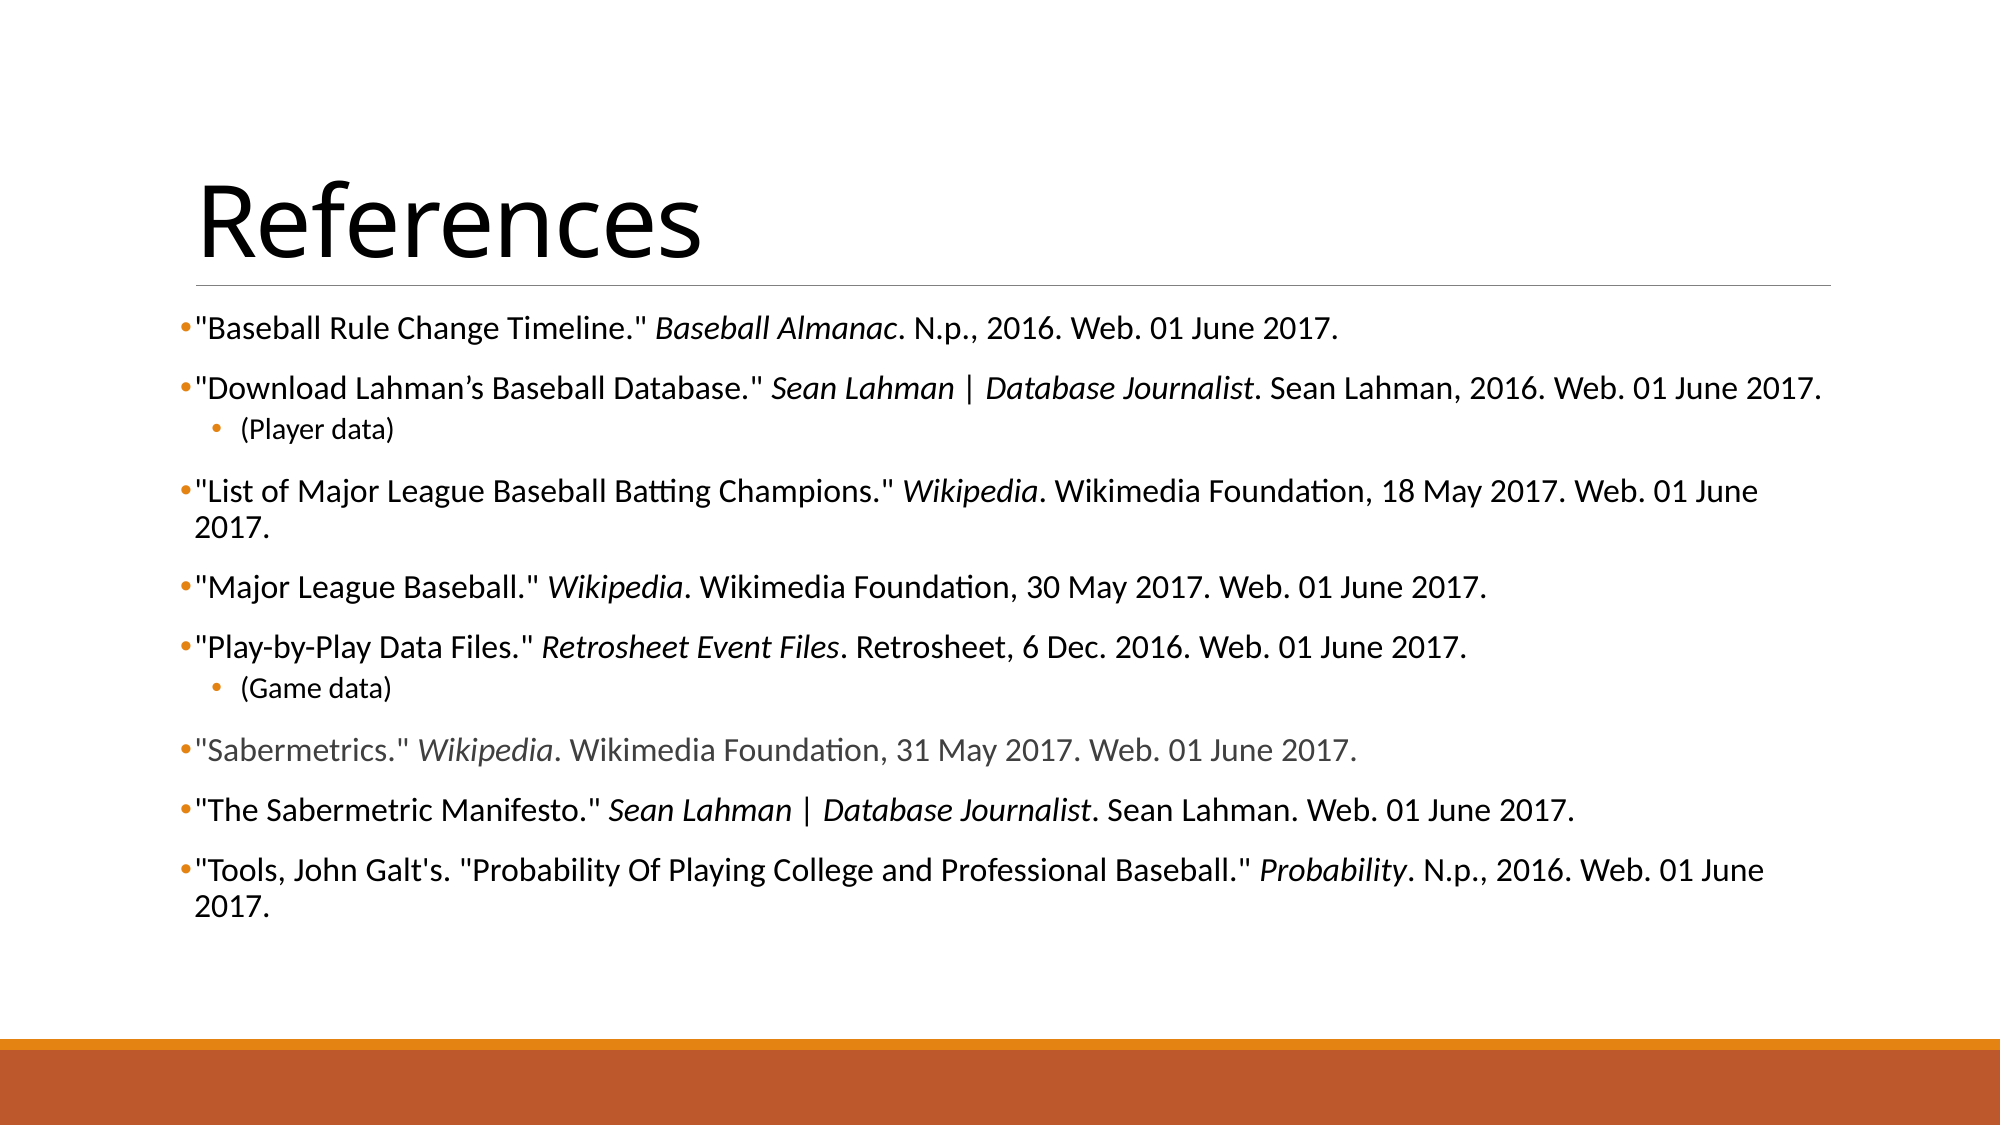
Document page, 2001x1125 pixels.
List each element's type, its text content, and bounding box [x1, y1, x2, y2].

title References [180, 47, 1830, 285]
list "Baseball Rule Change Timeline." Baseball Almanac. N.p., 2016. Web. 01 June 2017. "Download Lahman’s Baseball Database." Sean Lahman | Database Journalist. Sean Lahman, 2016. Web. 01 June 2017. (Player data) "List of Major League Baseball Batting Champions." Wikipedia. Wikimedia Foundation, 18 May 2017. Web. 01 June 2017. "Major League Baseball." Wikipedia. Wikimedia Foundation, 30 May 2017. Web. 01 June 2017. "Play-by-Play Data Files." Retrosheet Event Files. Retrosheet, 6 Dec. 2016. Web. 01 June 2017. (Game data) "Sabermetrics." Wikipedia. Wikimedia Foundation, 31 May 2017. Web. 01 June 2017. "The Sabermetric Manifesto." Sean Lahman | Database Journalist. Sean Lahman. Web. 01 June 2017. "Tools, John Galt's. "Probability Of Playing College and Professional Baseball." Probability. N.p., 2016. Web. 01 June 2017. [180, 302, 1830, 963]
